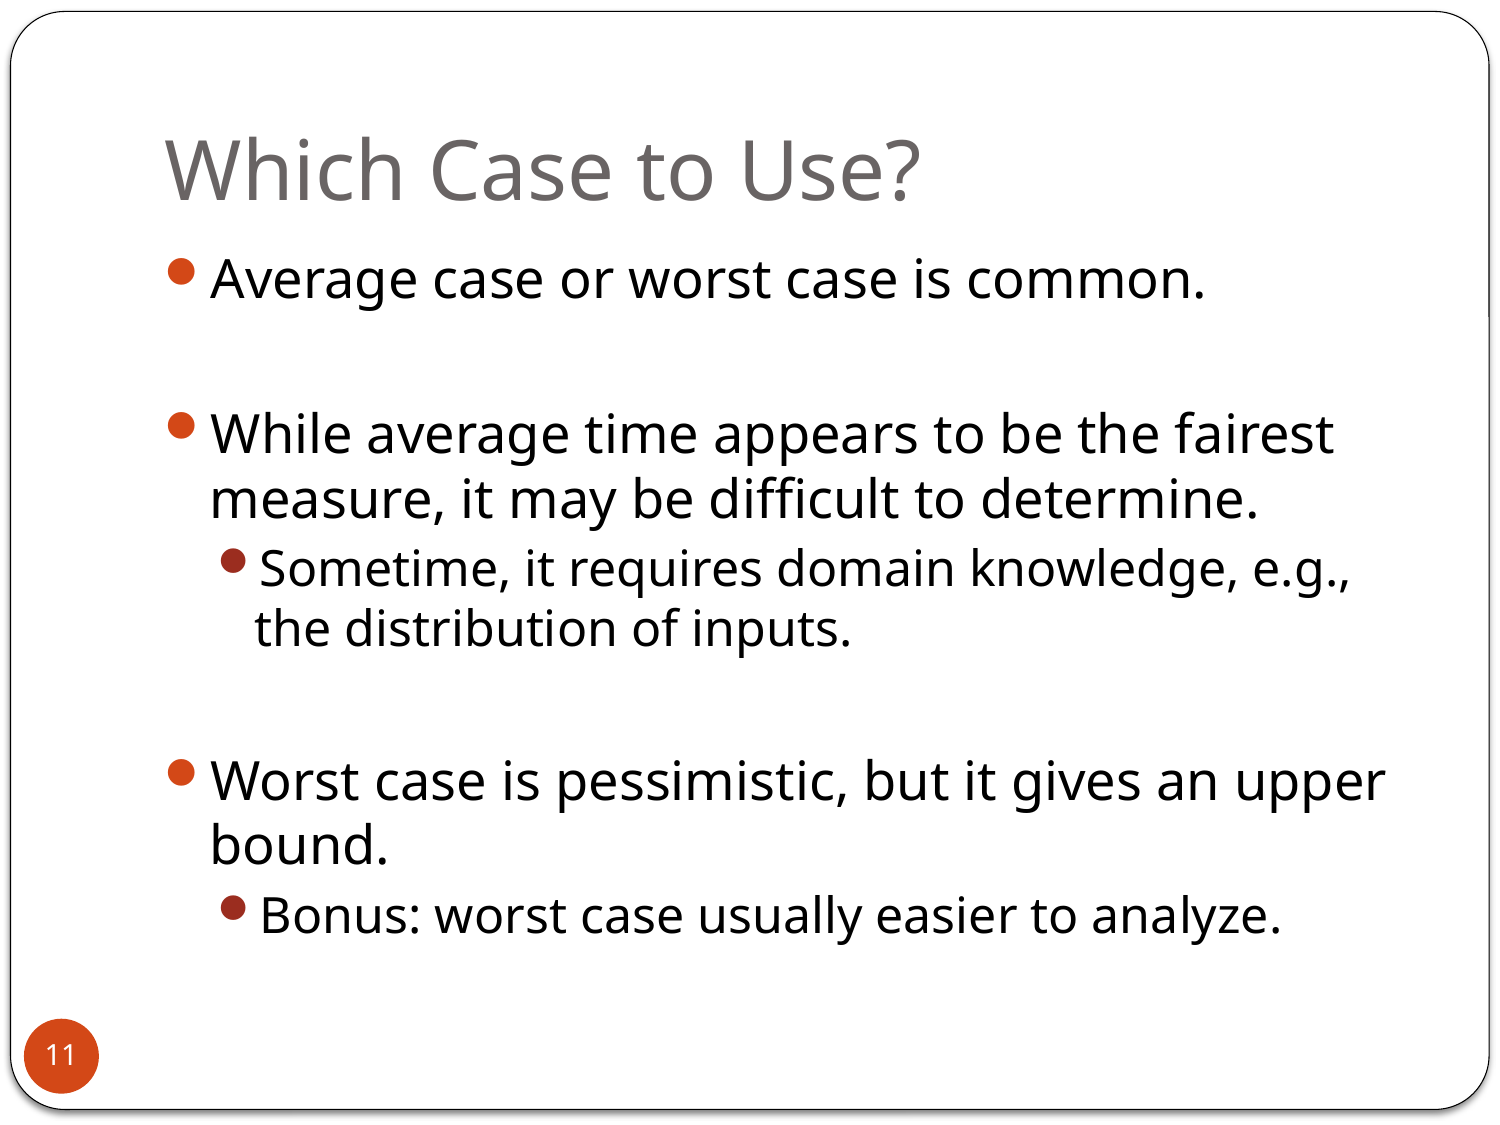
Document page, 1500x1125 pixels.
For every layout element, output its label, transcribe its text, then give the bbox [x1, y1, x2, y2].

title Which Case to Use? [150, 45, 1425, 233]
list Average case or worst case is common. While average time appears to be the fairest measure, it may be difficult to determine. Sometime, it requires domain knowledge, e.g., the distribution of inputs. Worst case is pessimistic, but it gives an upper bound. Bonus: worst case usually easier to analyze. [150, 237, 1425, 988]
slide_number 11 [23, 1018, 99, 1094]
